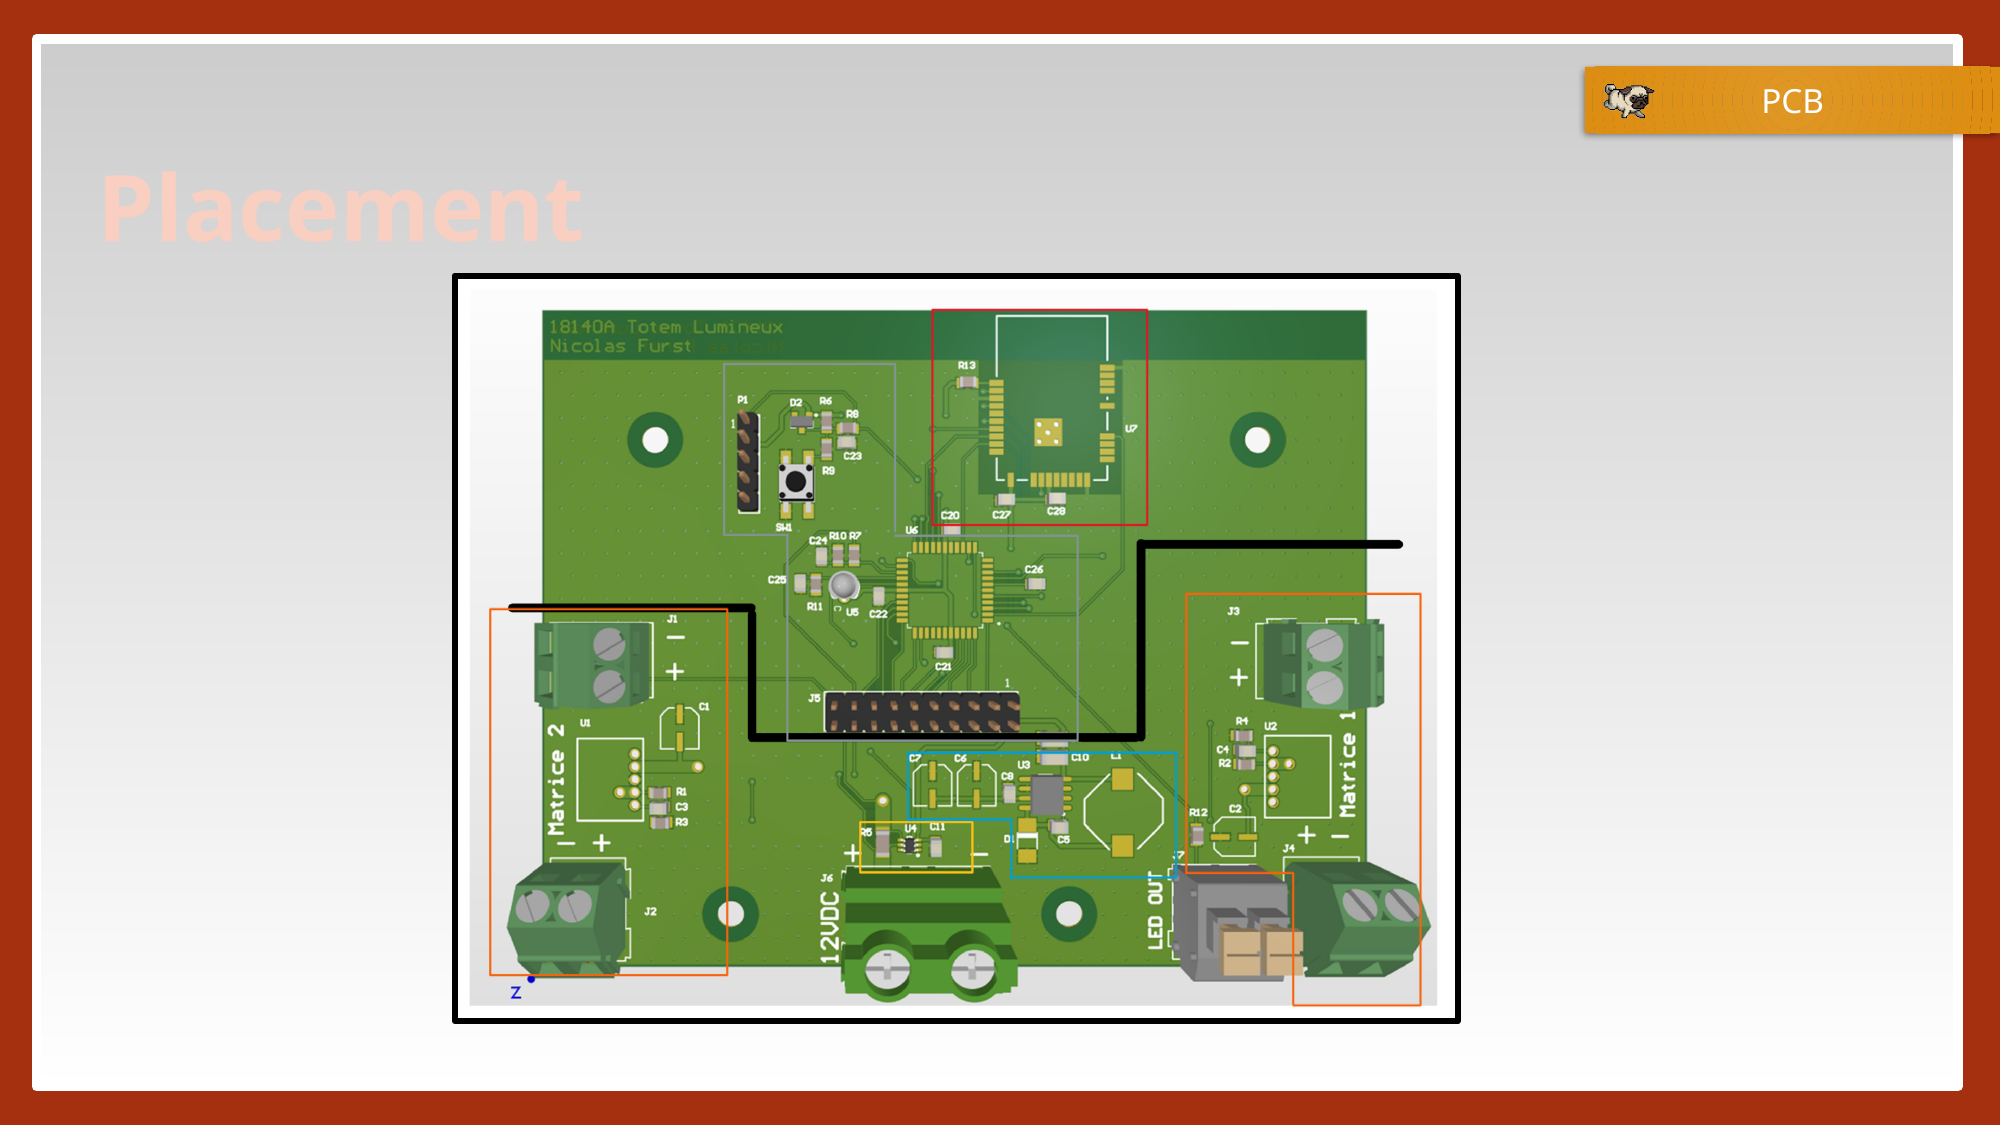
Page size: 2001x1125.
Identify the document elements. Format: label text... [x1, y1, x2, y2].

picture [457, 278, 1455, 1019]
text_box PCB [1694, 66, 2000, 134]
picture [1570, 41, 1689, 160]
text_box [35, 38, 1960, 1088]
title Placement [82, 100, 1703, 324]
